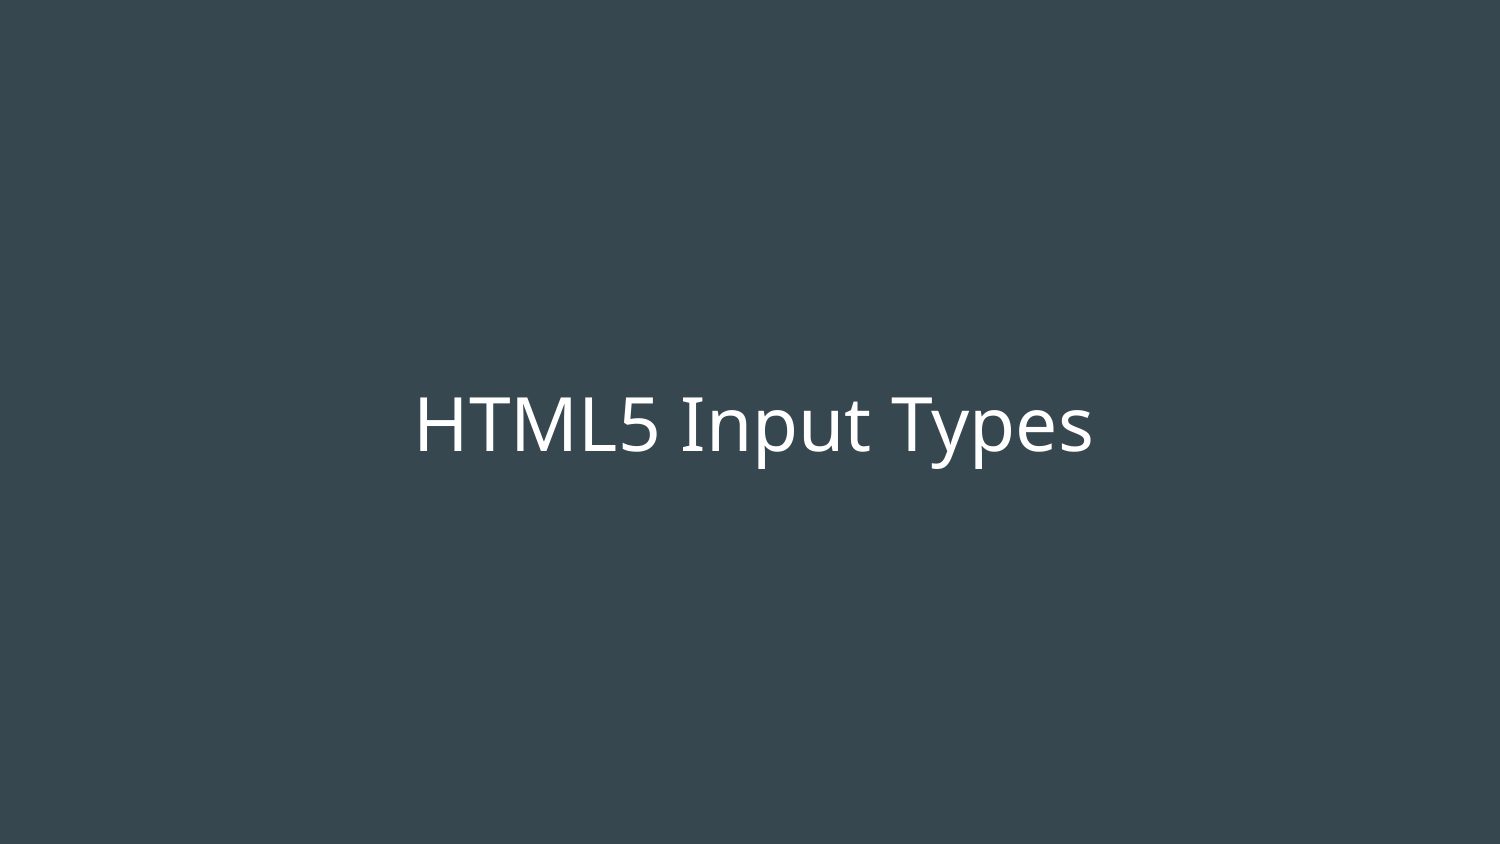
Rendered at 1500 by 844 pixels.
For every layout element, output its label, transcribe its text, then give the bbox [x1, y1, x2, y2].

title HTML5 Input Types [110, 351, 1399, 493]
